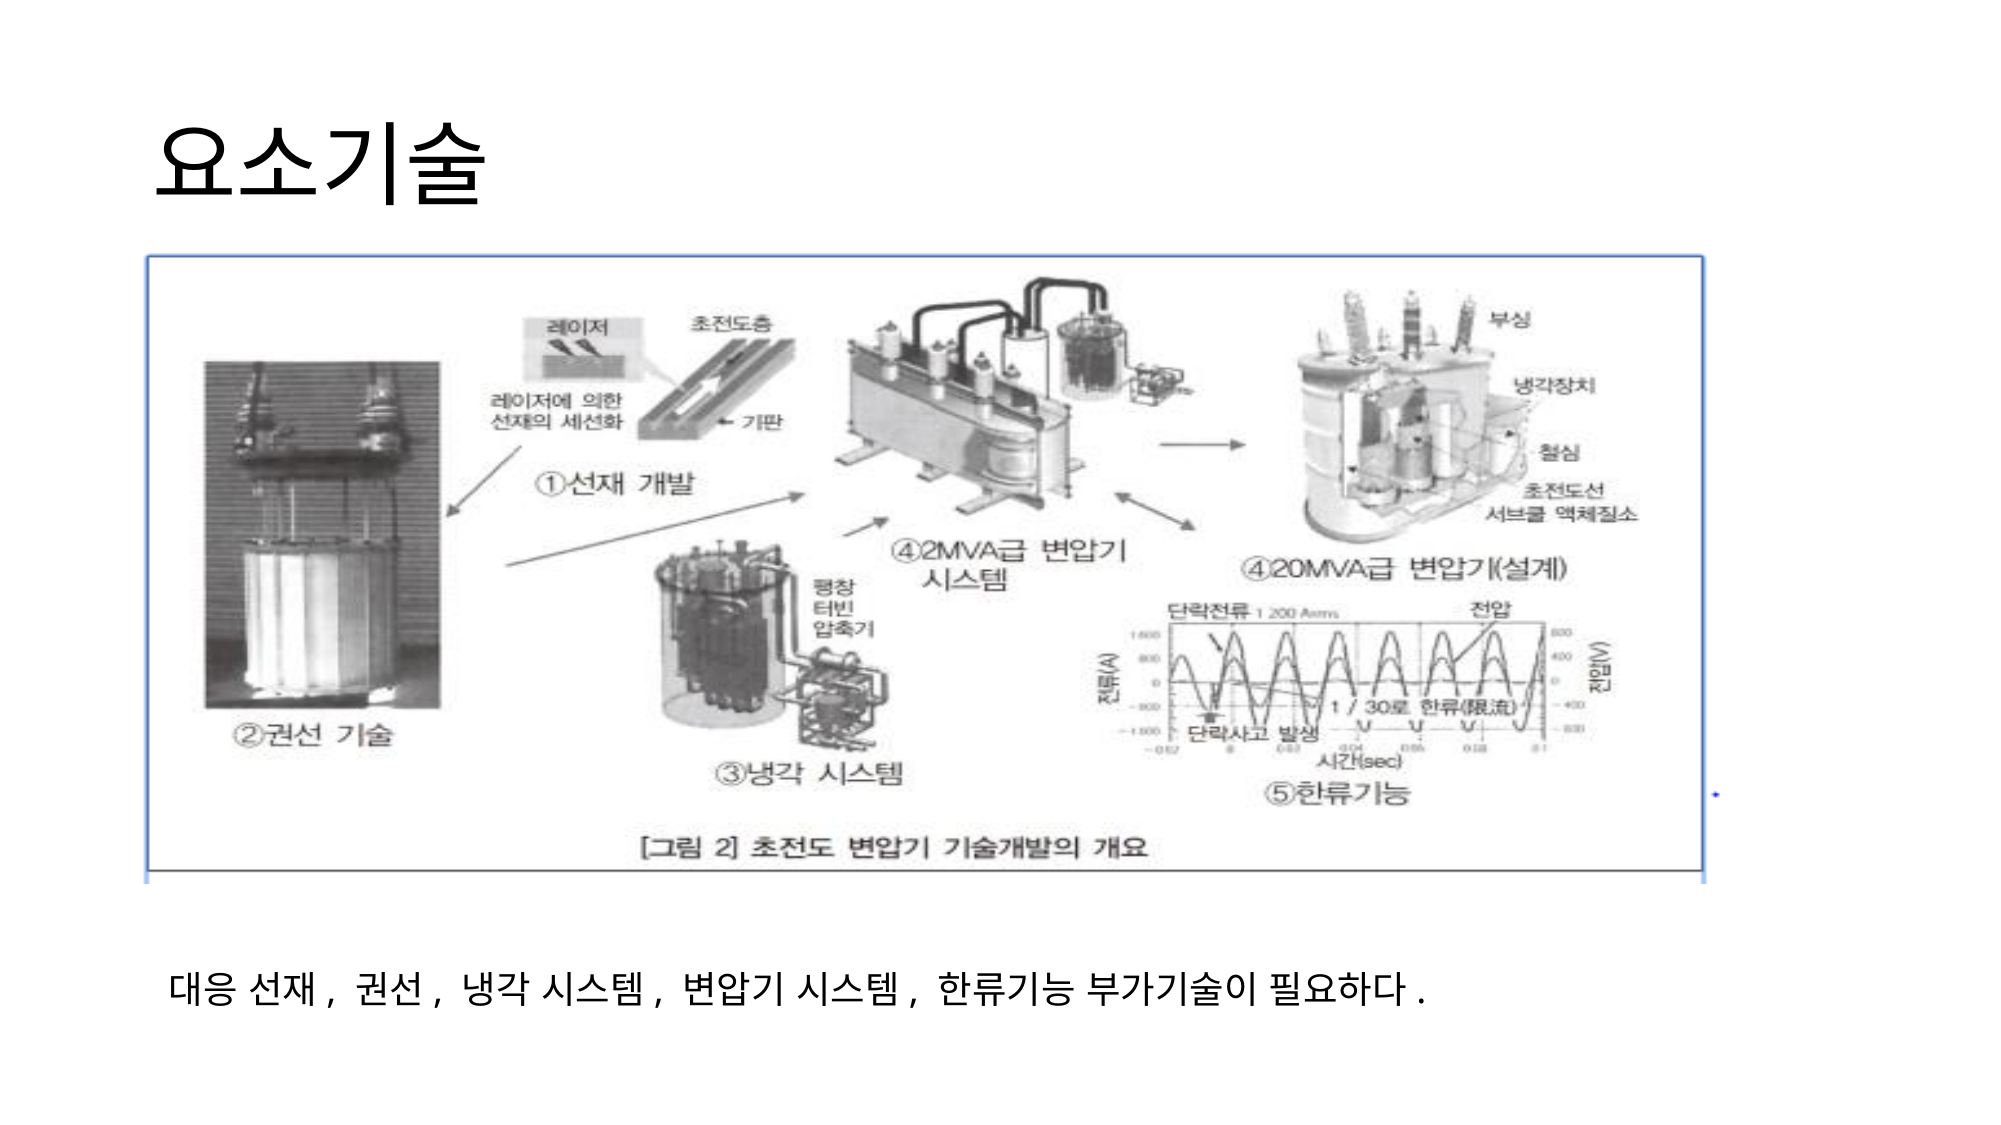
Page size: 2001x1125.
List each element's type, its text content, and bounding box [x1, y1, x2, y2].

title 요소기술 [137, 59, 1863, 278]
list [137, 252, 1733, 884]
text_box 대응 선재, 권선, 냉각 시스템, 변압기 시스템, 한류기능 부가기술이 필요하다. [154, 958, 1442, 1019]
